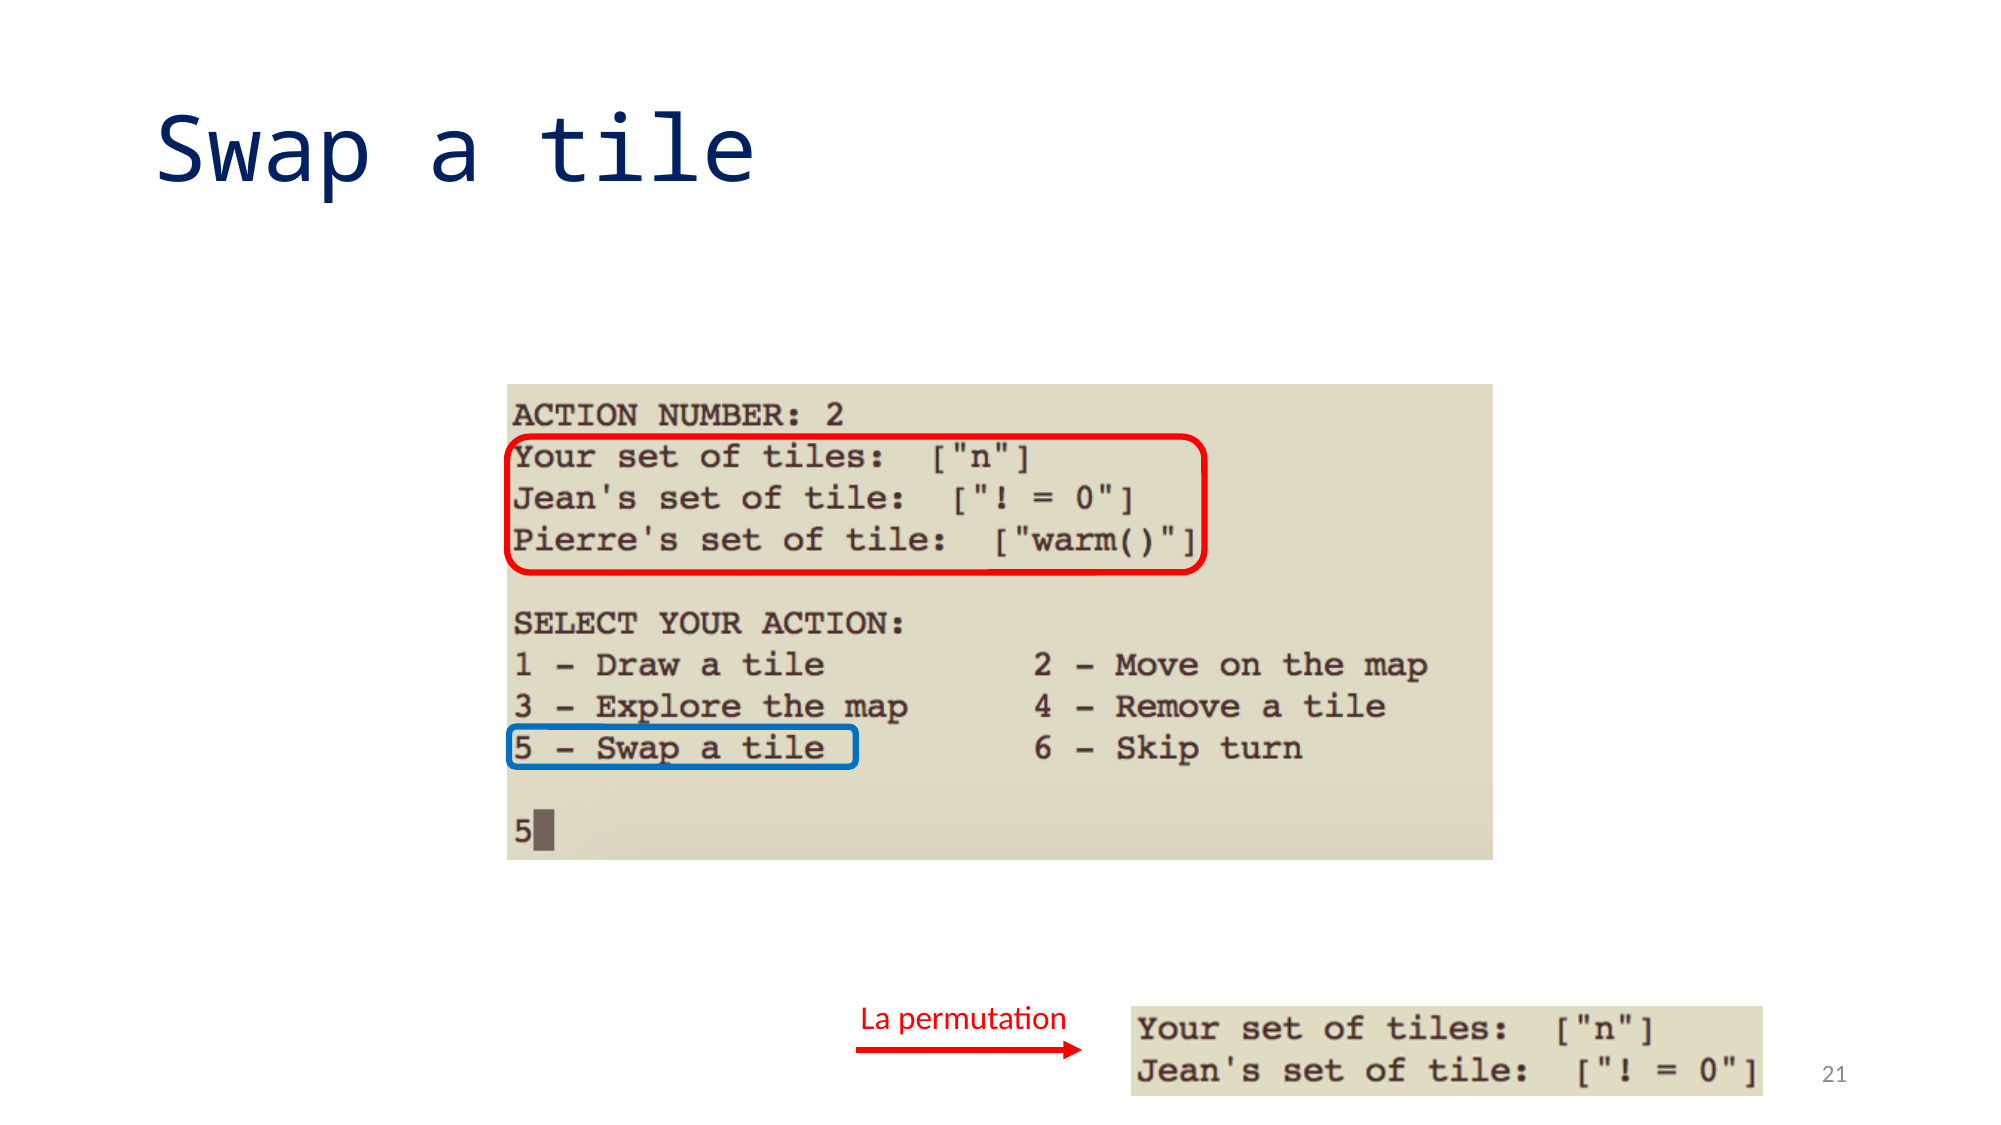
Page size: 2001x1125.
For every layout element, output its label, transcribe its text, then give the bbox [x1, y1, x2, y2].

text_box La permutation [845, 988, 1167, 1044]
picture [507, 384, 1493, 860]
picture [1130, 1006, 1763, 1096]
text_box Swap a tile [137, 43, 1863, 261]
slide_number 21 [1412, 1042, 1863, 1103]
